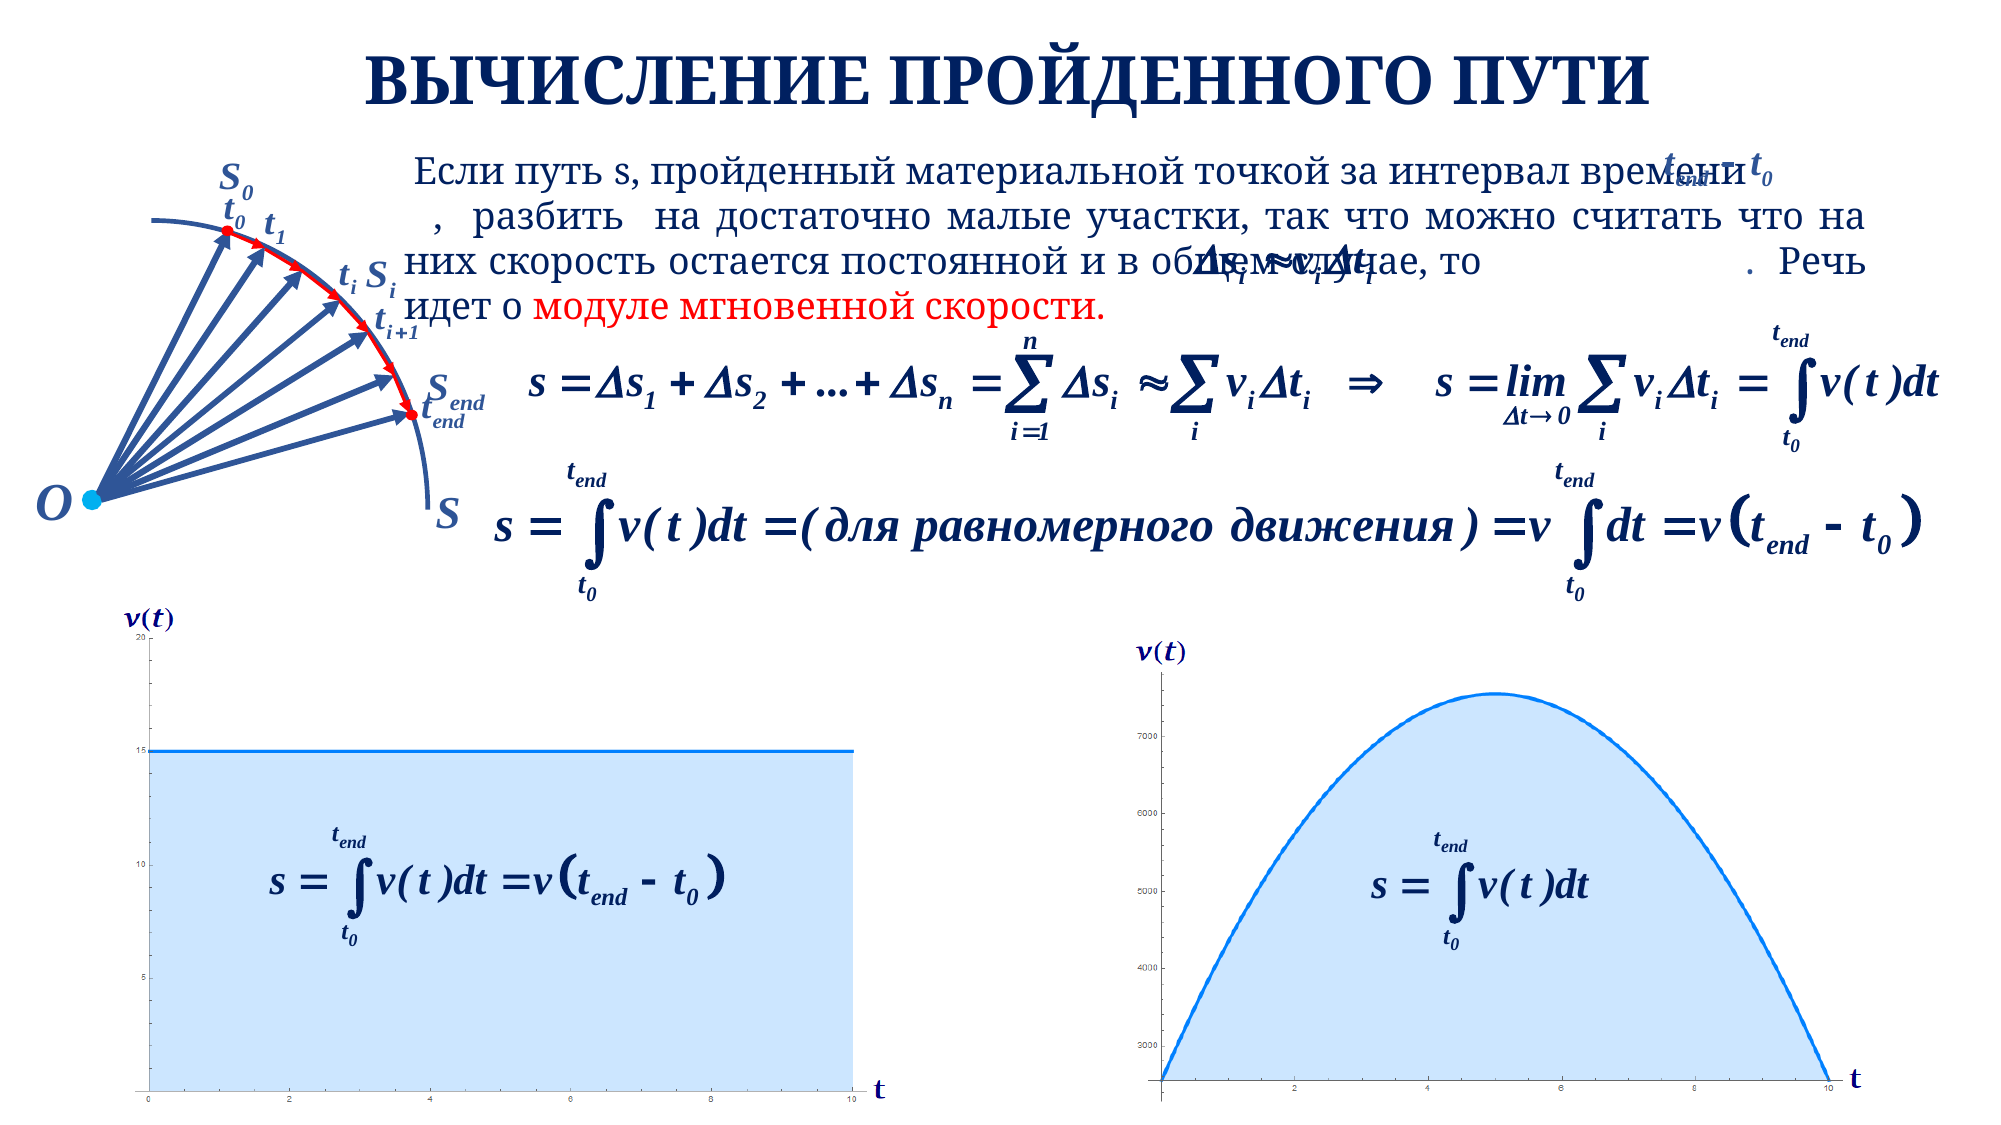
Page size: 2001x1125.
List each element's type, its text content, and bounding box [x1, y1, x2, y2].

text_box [520, 309, 1952, 462]
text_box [485, 446, 1928, 612]
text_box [0, 153, 494, 799]
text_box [1657, 137, 1780, 195]
picture [1135, 640, 1862, 1103]
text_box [1186, 230, 1382, 295]
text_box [261, 812, 731, 955]
text_box Если путь s, пройденный материальной точкой за интервал времени , разбить на достаточно малые участки, так что можно считать что на них скорость остается постоянной и в общем случае, то . Речь идет о модуле мгновенной скорости. [388, 139, 1882, 335]
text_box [1355, 816, 1598, 960]
title ВЫЧИСЛЕНИЕ ПРОЙДЕННОГО ПУТИ [80, 8, 1936, 157]
picture [123, 606, 886, 1105]
